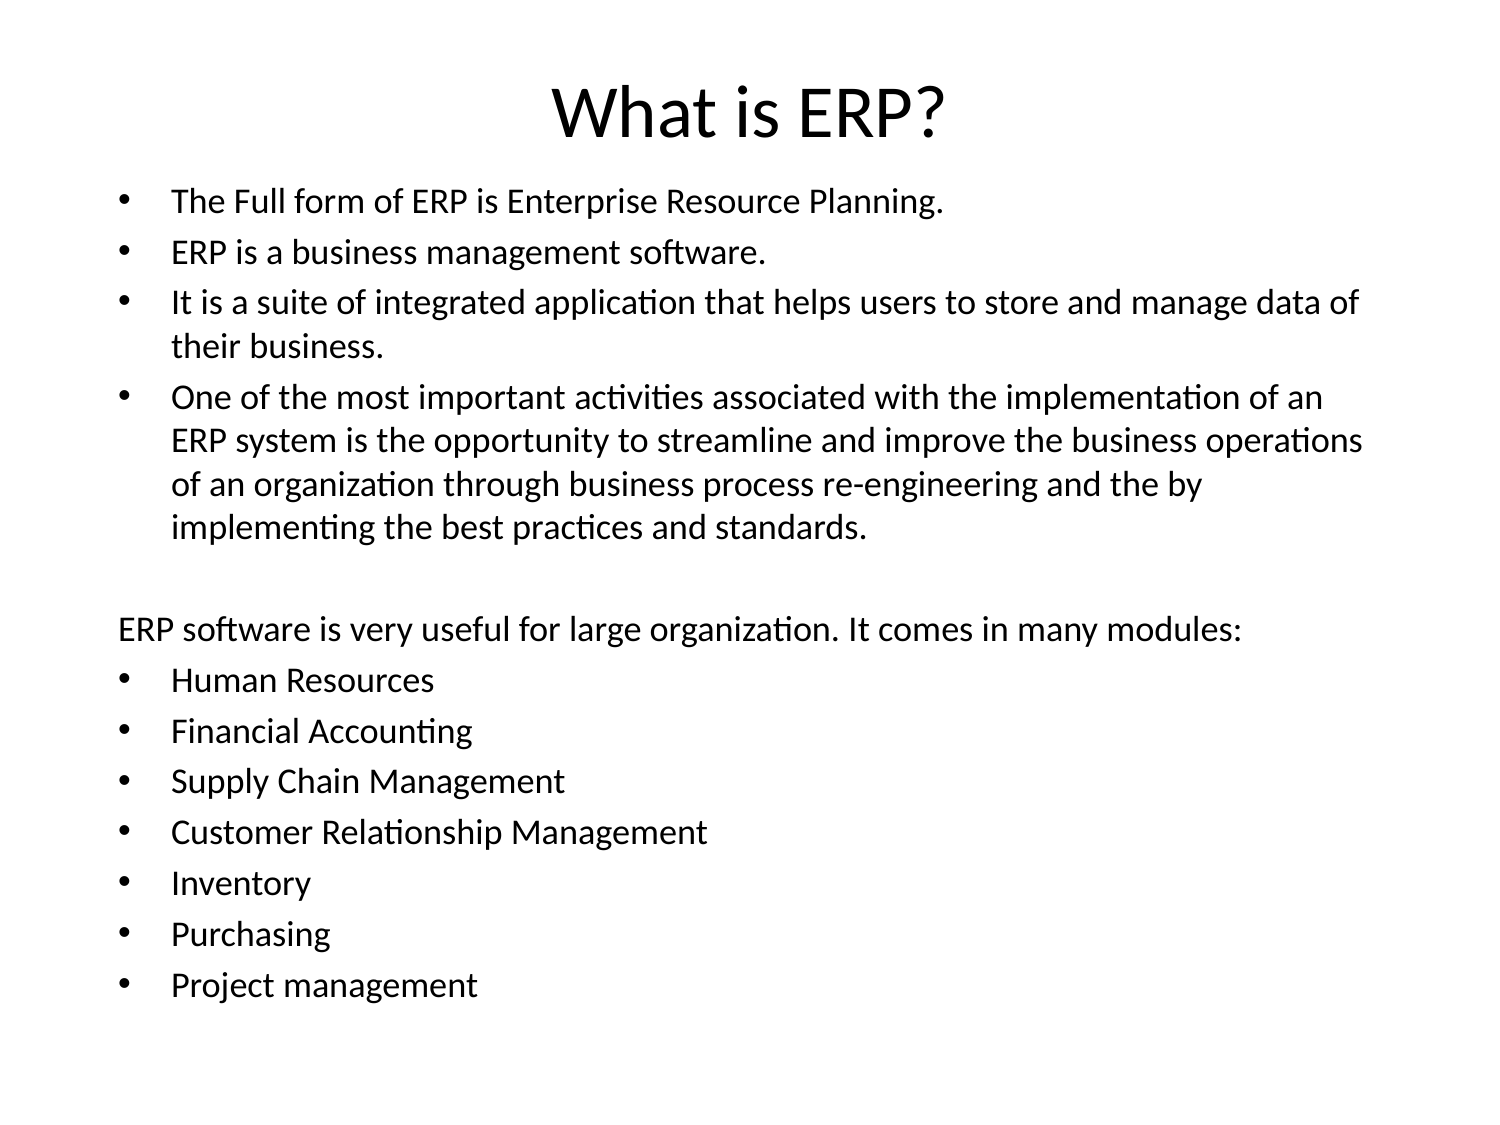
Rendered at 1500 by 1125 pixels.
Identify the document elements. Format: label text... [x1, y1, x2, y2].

title What is ERP? [103, 37, 1397, 169]
list The Full form of ERP is Enterprise Resource Planning. ERP is a business management software. It is a suite of integrated application that helps users to store and manage data of their business. One of the most important activities associated with the implementation of an ERP system is the opportunity to streamline and improve the business operations of an organization through business process re-engineering and the by implementing the best practices and standards. ERP software is very useful for large organization. It comes in many modules: Human Resources Financial Accounting Supply Chain Management Customer Relationship Management Inventory Purchasing Project management [103, 169, 1397, 1014]
